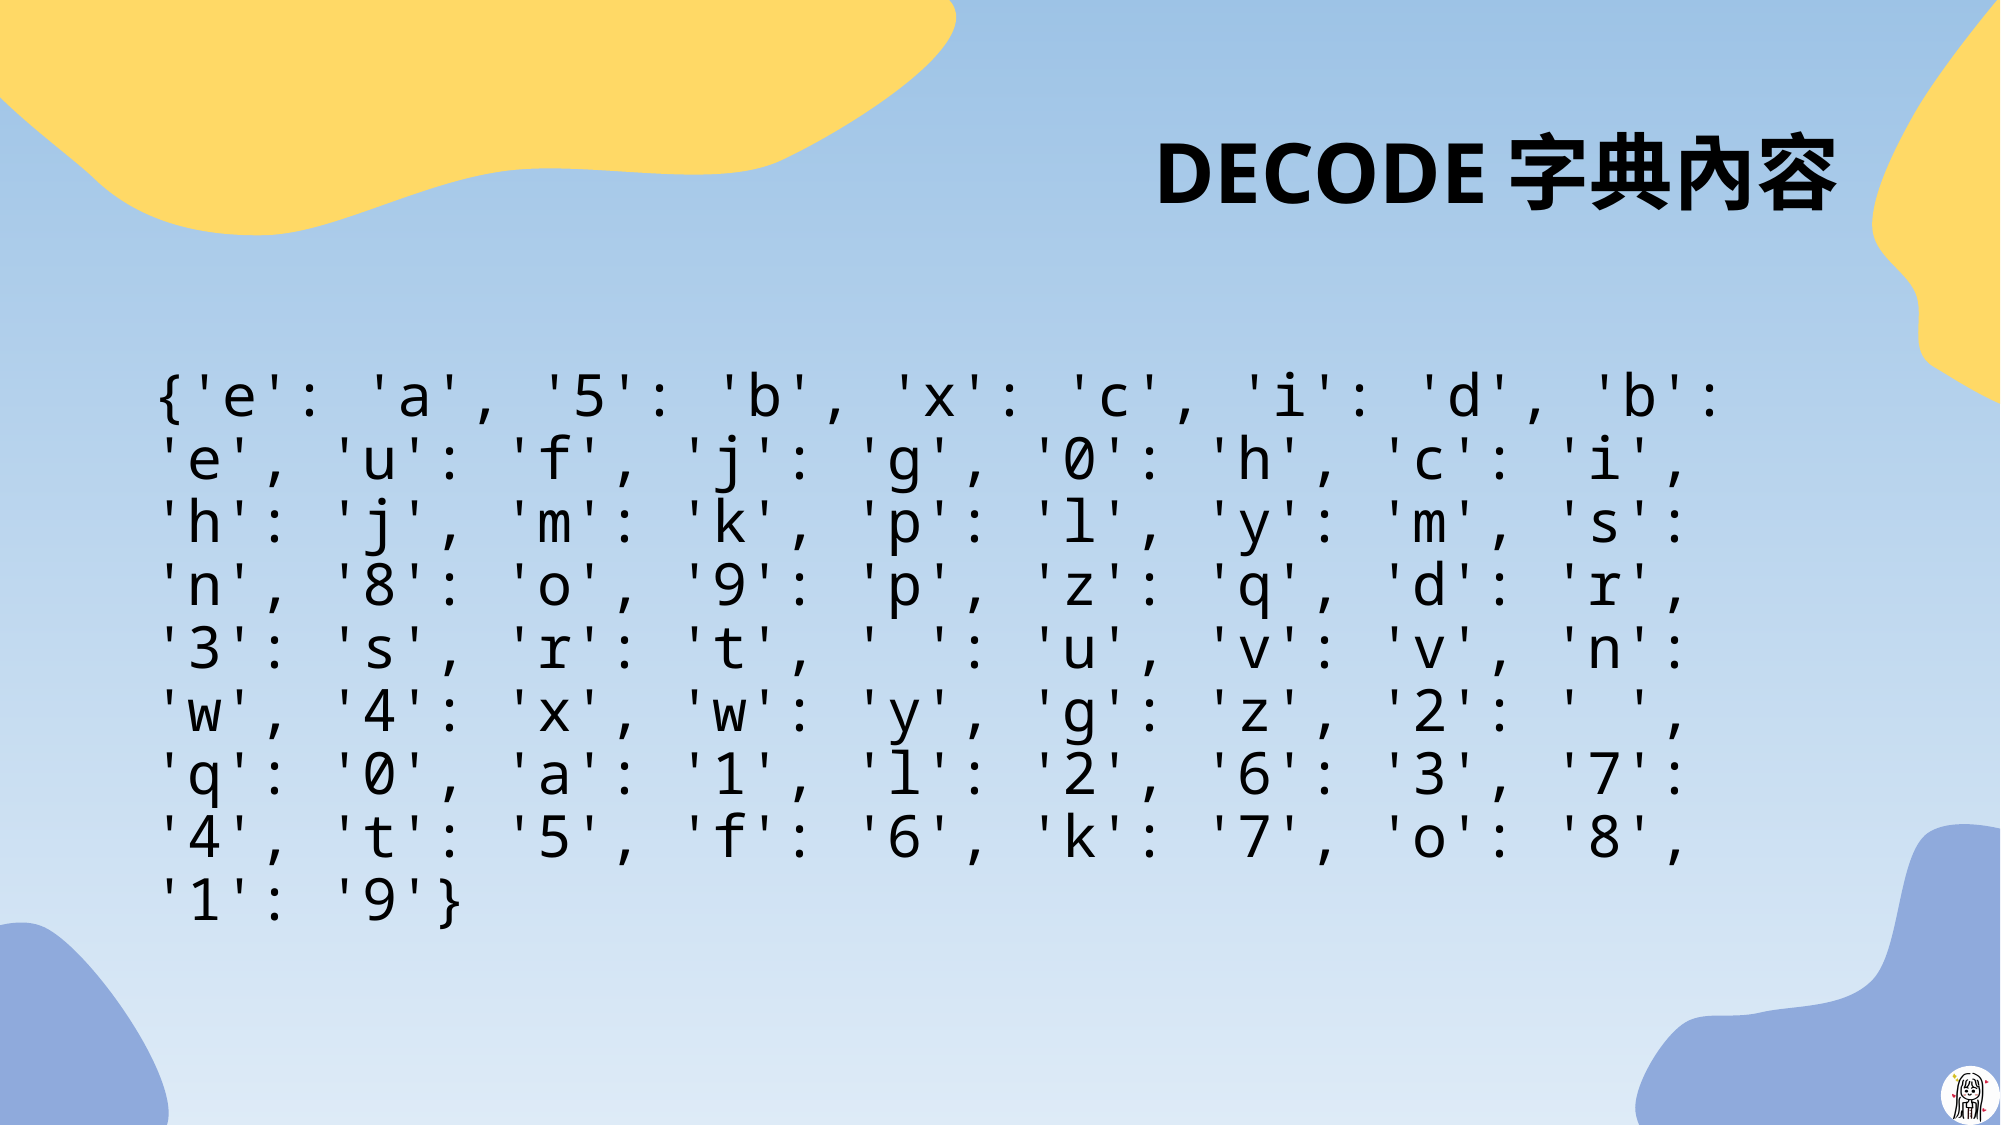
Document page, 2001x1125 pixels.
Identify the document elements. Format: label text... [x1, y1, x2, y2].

title DECODE字典內容 [1131, 118, 1862, 235]
slide_number 26 [1412, 1042, 1863, 1103]
list {'e': 'a', '5': 'b', 'x': 'c', 'i': 'd', 'b': 'e', 'u': 'f', 'j': 'g', '0': 'h', 'c': 'i', 'h': 'j', 'm': 'k', 'p': 'l', 'y': 'm', 's': 'n', '8': 'o', '9': 'p', 'z': 'q', 'd': 'r', '3': 's', 'r': 't', ' ': 'u', 'v': 'v', 'n': 'w', '4': 'x', 'w': 'y', 'g': 'z', '2': ' ', 'q': '0', 'a': '1', 'l': '2', '6': '3', '7': '4', 't': '5', 'f': '6', 'k': '7', 'o': '8', '1': '9'} [137, 358, 1863, 1073]
picture [1940, 1065, 2000, 1125]
